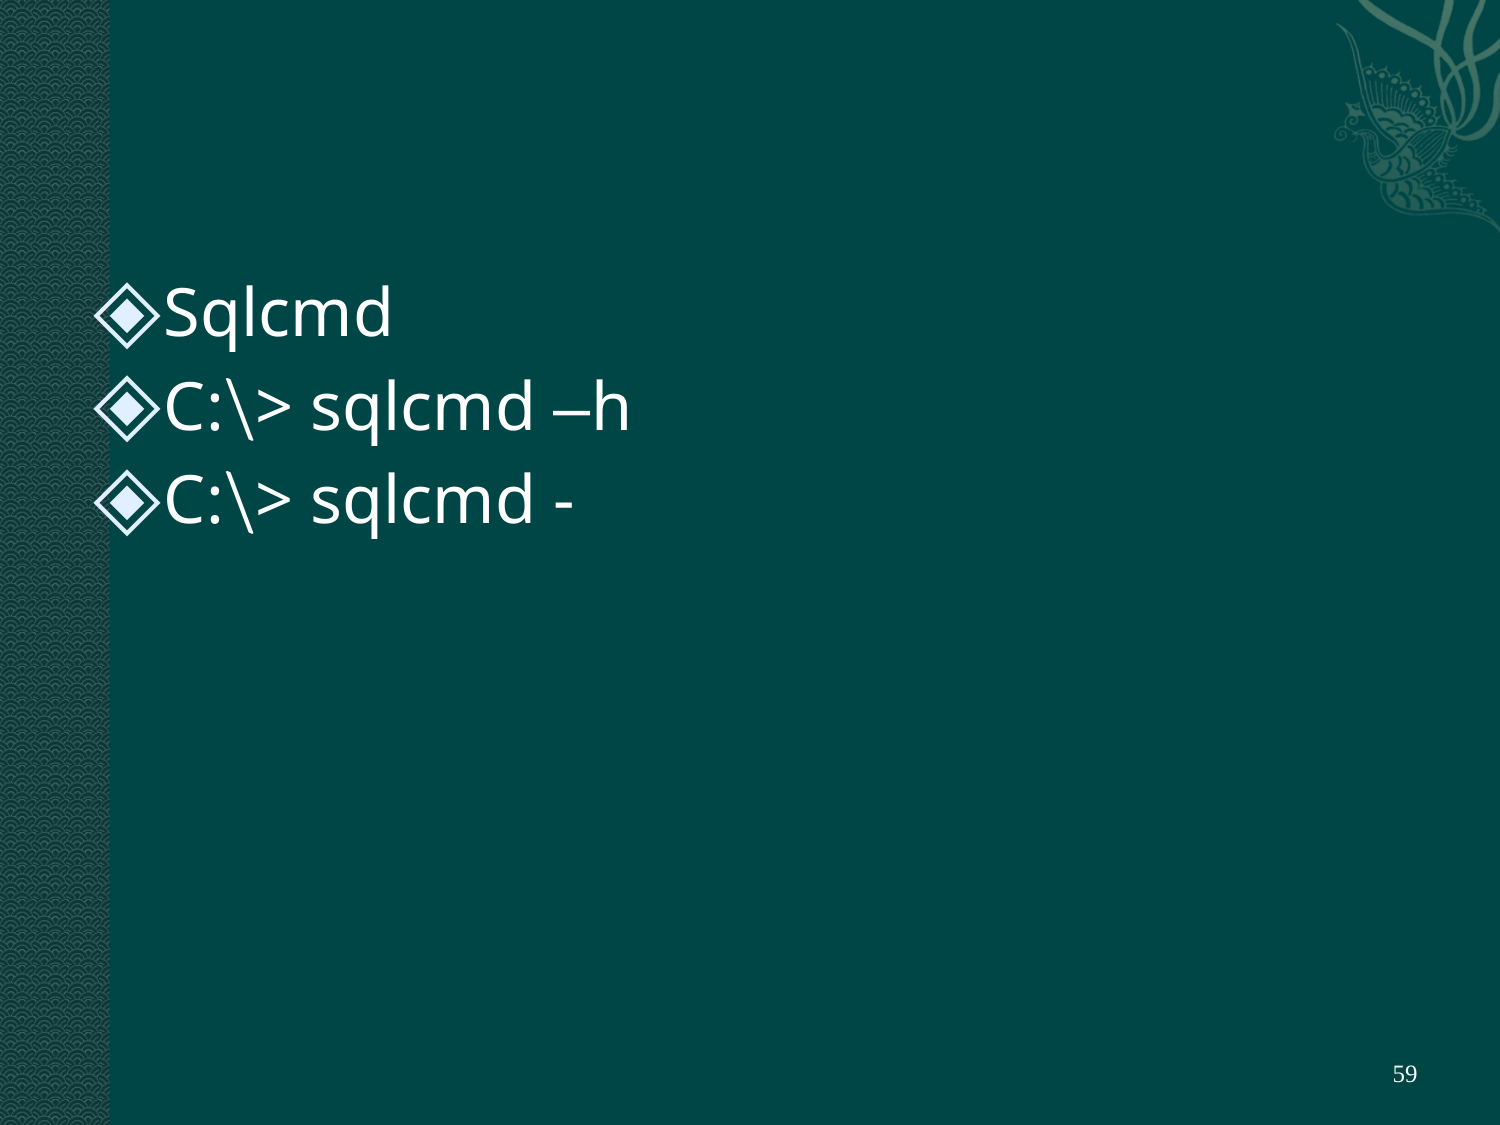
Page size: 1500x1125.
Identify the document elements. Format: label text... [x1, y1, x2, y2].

picture [0, 0, 110, 1125]
list Sqlcmd C:\> sqlcmd –h C:\> sqlcmd - [75, 262, 1425, 1005]
slide_number ‹#› [1074, 1042, 1425, 1103]
picture [1334, 0, 1500, 235]
